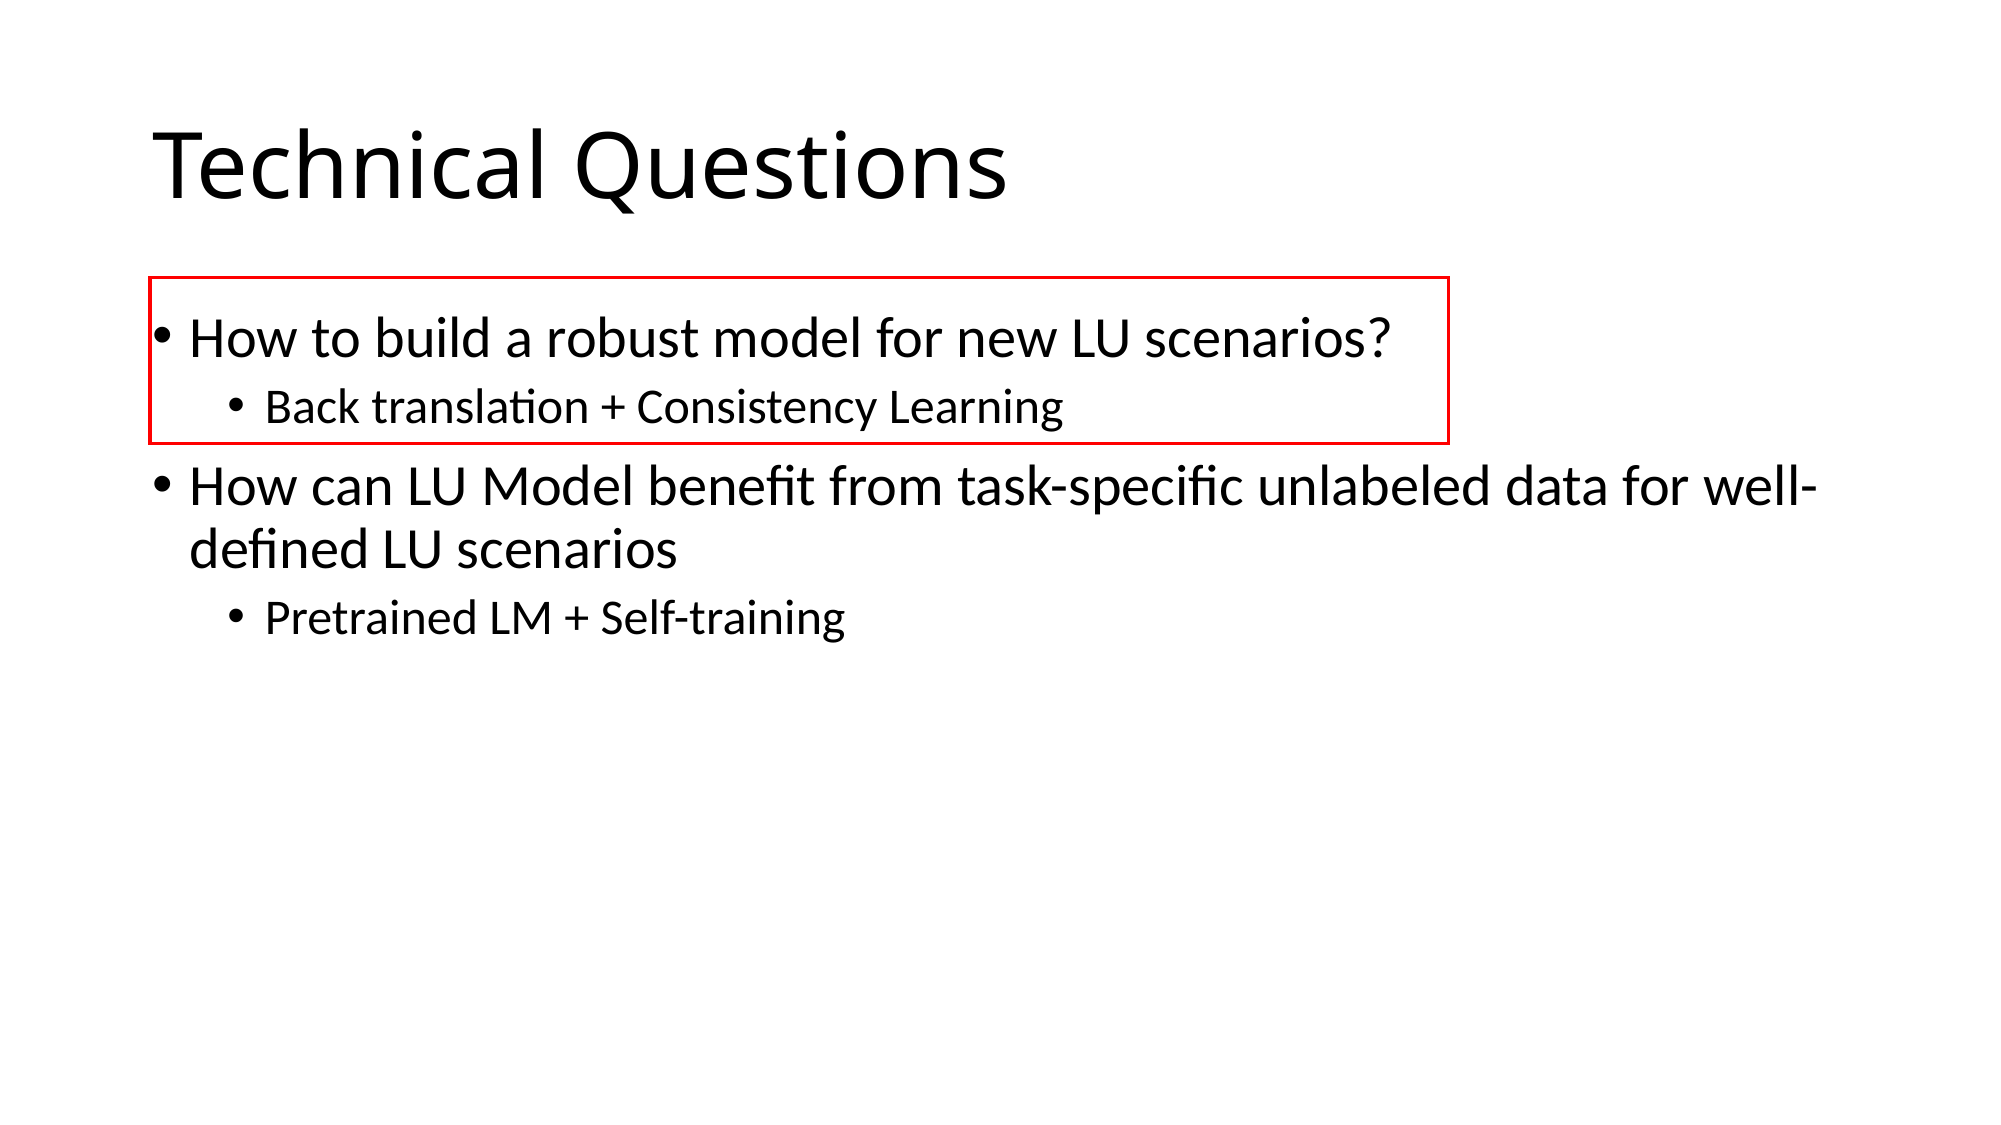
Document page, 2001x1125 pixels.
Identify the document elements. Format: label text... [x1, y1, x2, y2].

text_box [149, 276, 1450, 445]
list How to build a robust model for new LU scenarios? Back translation + Consistency Learning How can LU Model benefit from task-specific unlabeled data for well-defined LU scenarios Pretrained LM + Self-training [137, 299, 1863, 1014]
title Technical Questions [137, 59, 1863, 278]
